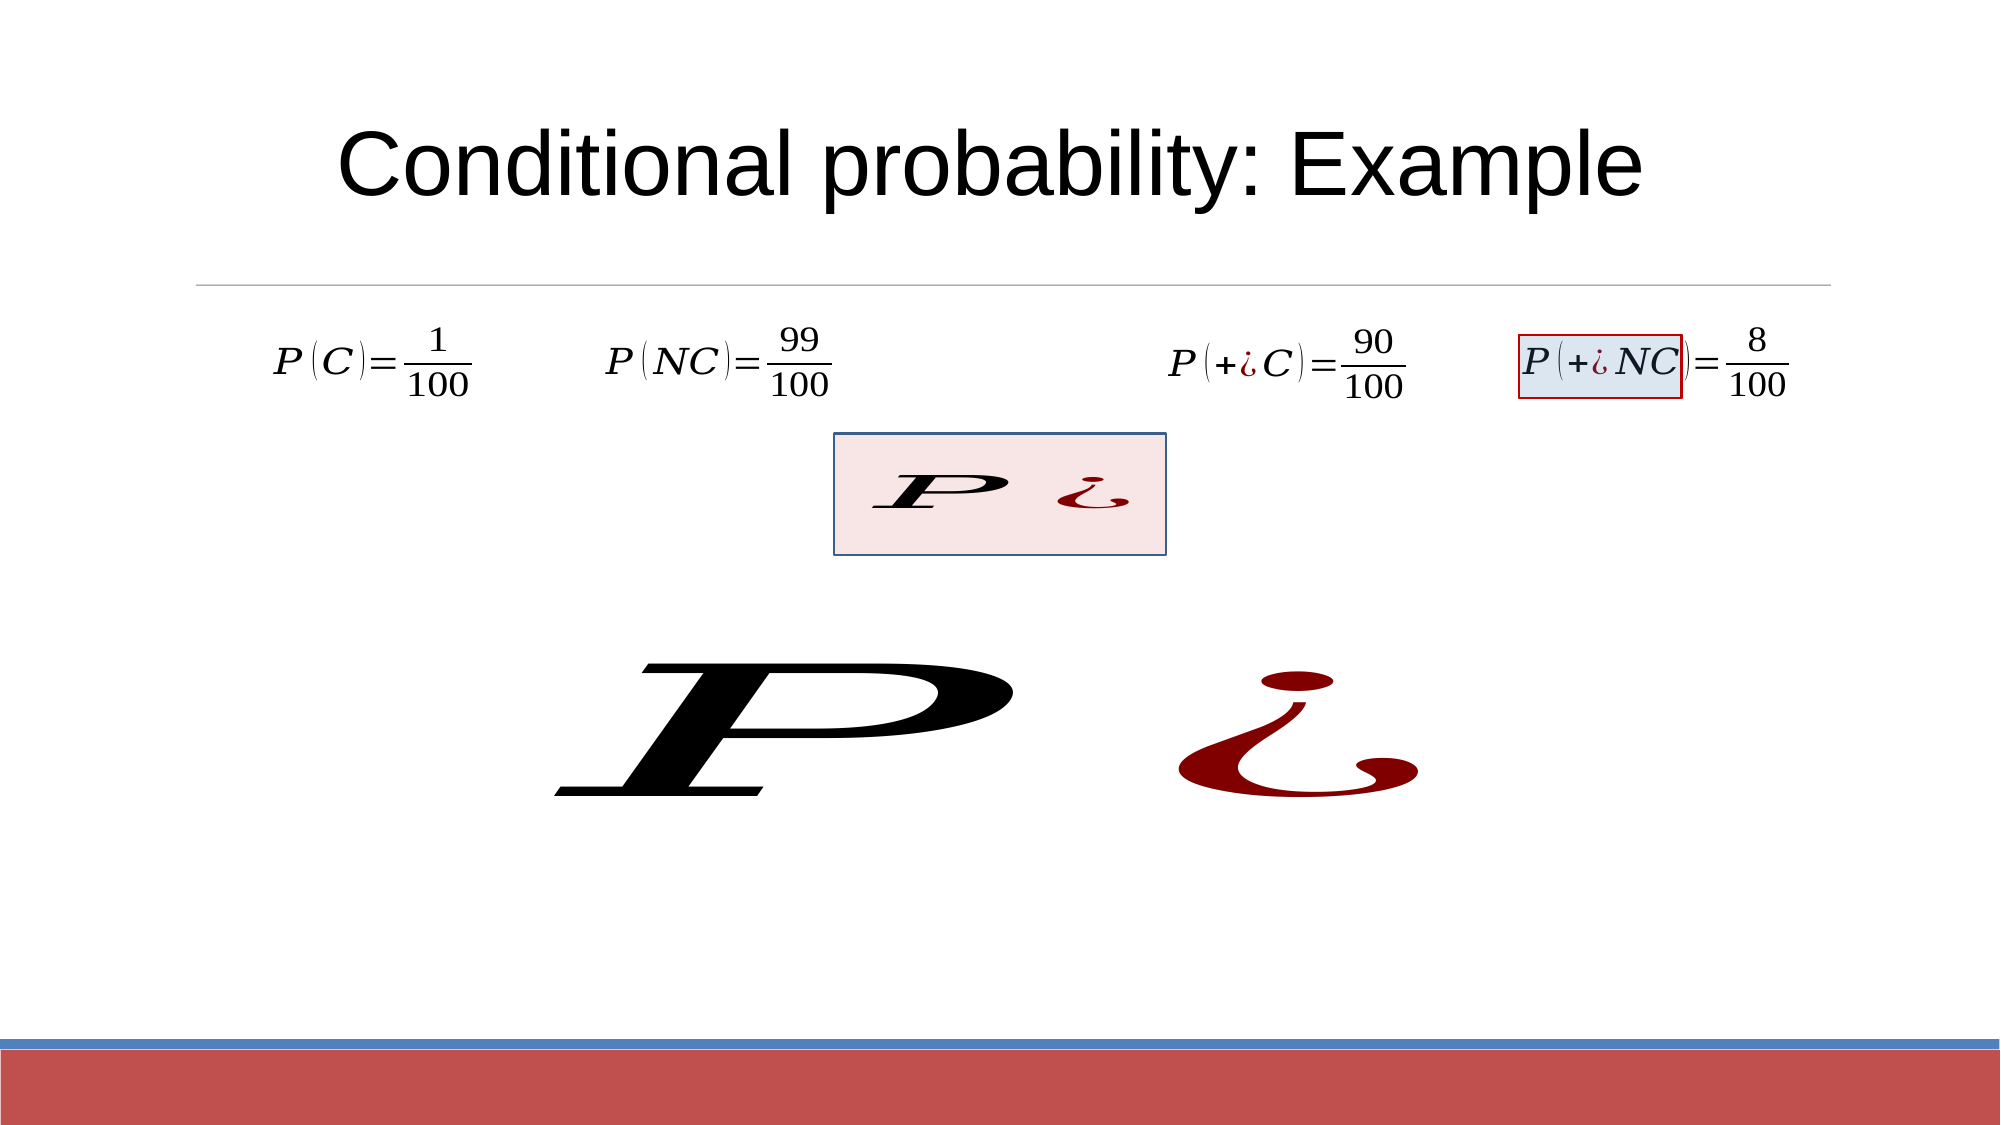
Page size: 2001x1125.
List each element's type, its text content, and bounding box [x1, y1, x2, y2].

title Conditional probability: Example [180, 47, 1830, 285]
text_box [833, 433, 1167, 556]
text_box [1517, 333, 1684, 400]
